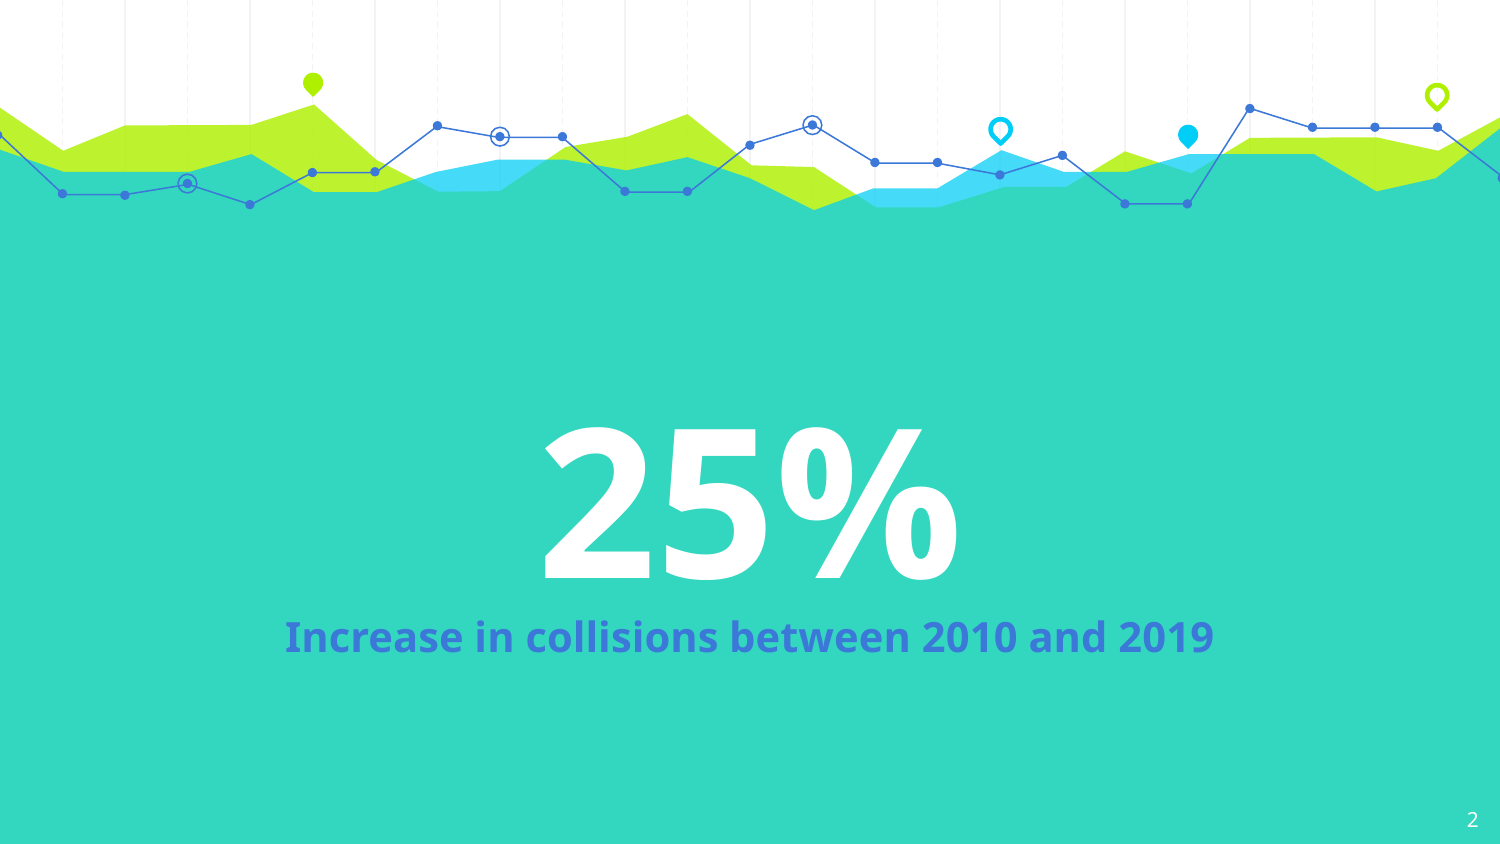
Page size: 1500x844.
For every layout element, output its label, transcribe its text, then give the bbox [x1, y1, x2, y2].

slide_number 2 [1403, 791, 1494, 844]
title 25% [444, 447, 1056, 595]
subtitle Increase in collisions between 2010 and 2019 [112, 595, 1388, 725]
